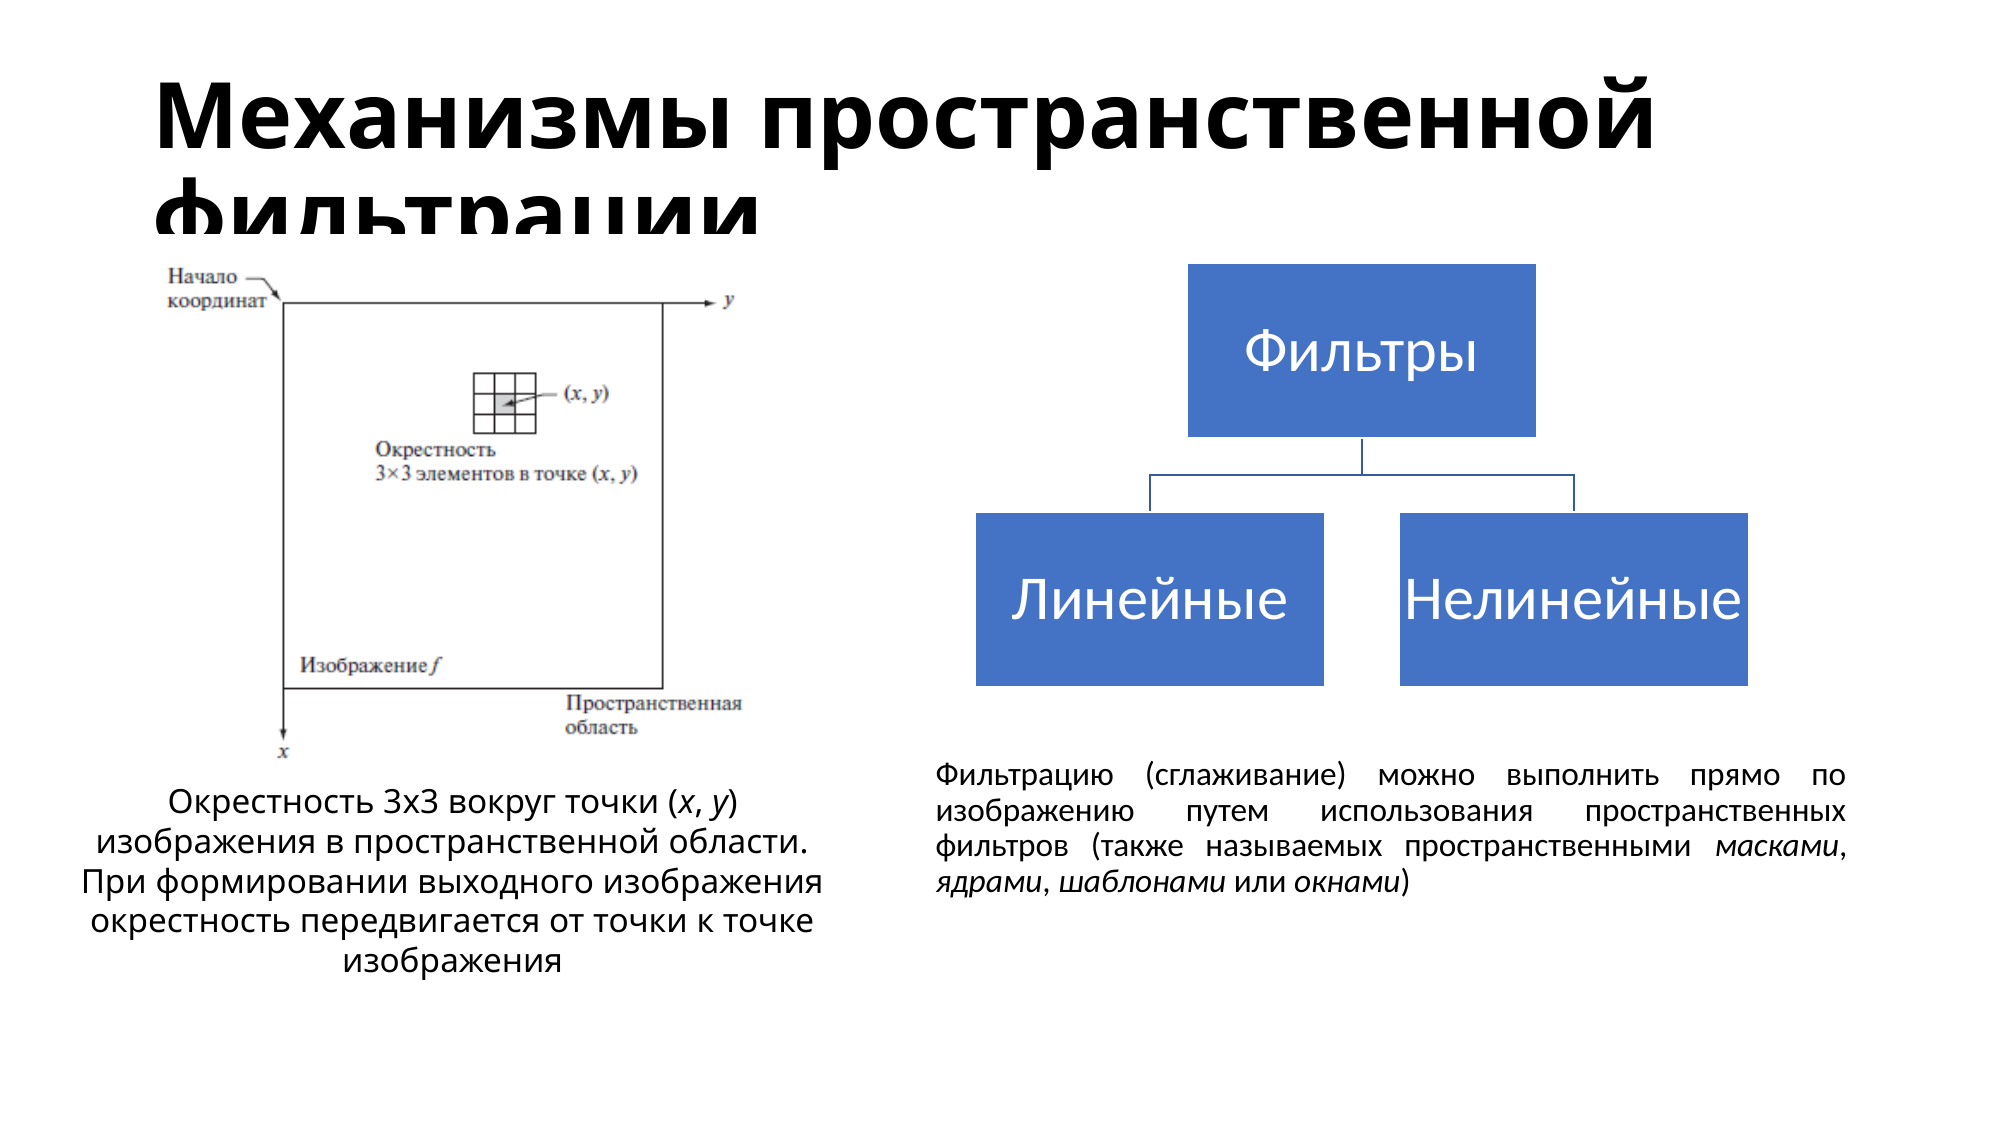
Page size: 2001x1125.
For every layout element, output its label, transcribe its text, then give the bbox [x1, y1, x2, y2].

list Фильтрацию (сглаживание) можно выполнить прямо по изображению путем использования пространственных фильтров (также называемых пространственными масками, ядрами, шаблонами или окнами) [920, 749, 1863, 989]
text_box Окрестность 3x3 вокруг точки (x, y) изображения в пространственной области. При формировании выходного изображения окрестность передвигается от точки к точке изображения [44, 772, 862, 987]
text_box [974, 234, 1750, 717]
picture [137, 234, 862, 771]
title Механизмы пространственной фильтрации [137, 59, 1863, 278]
